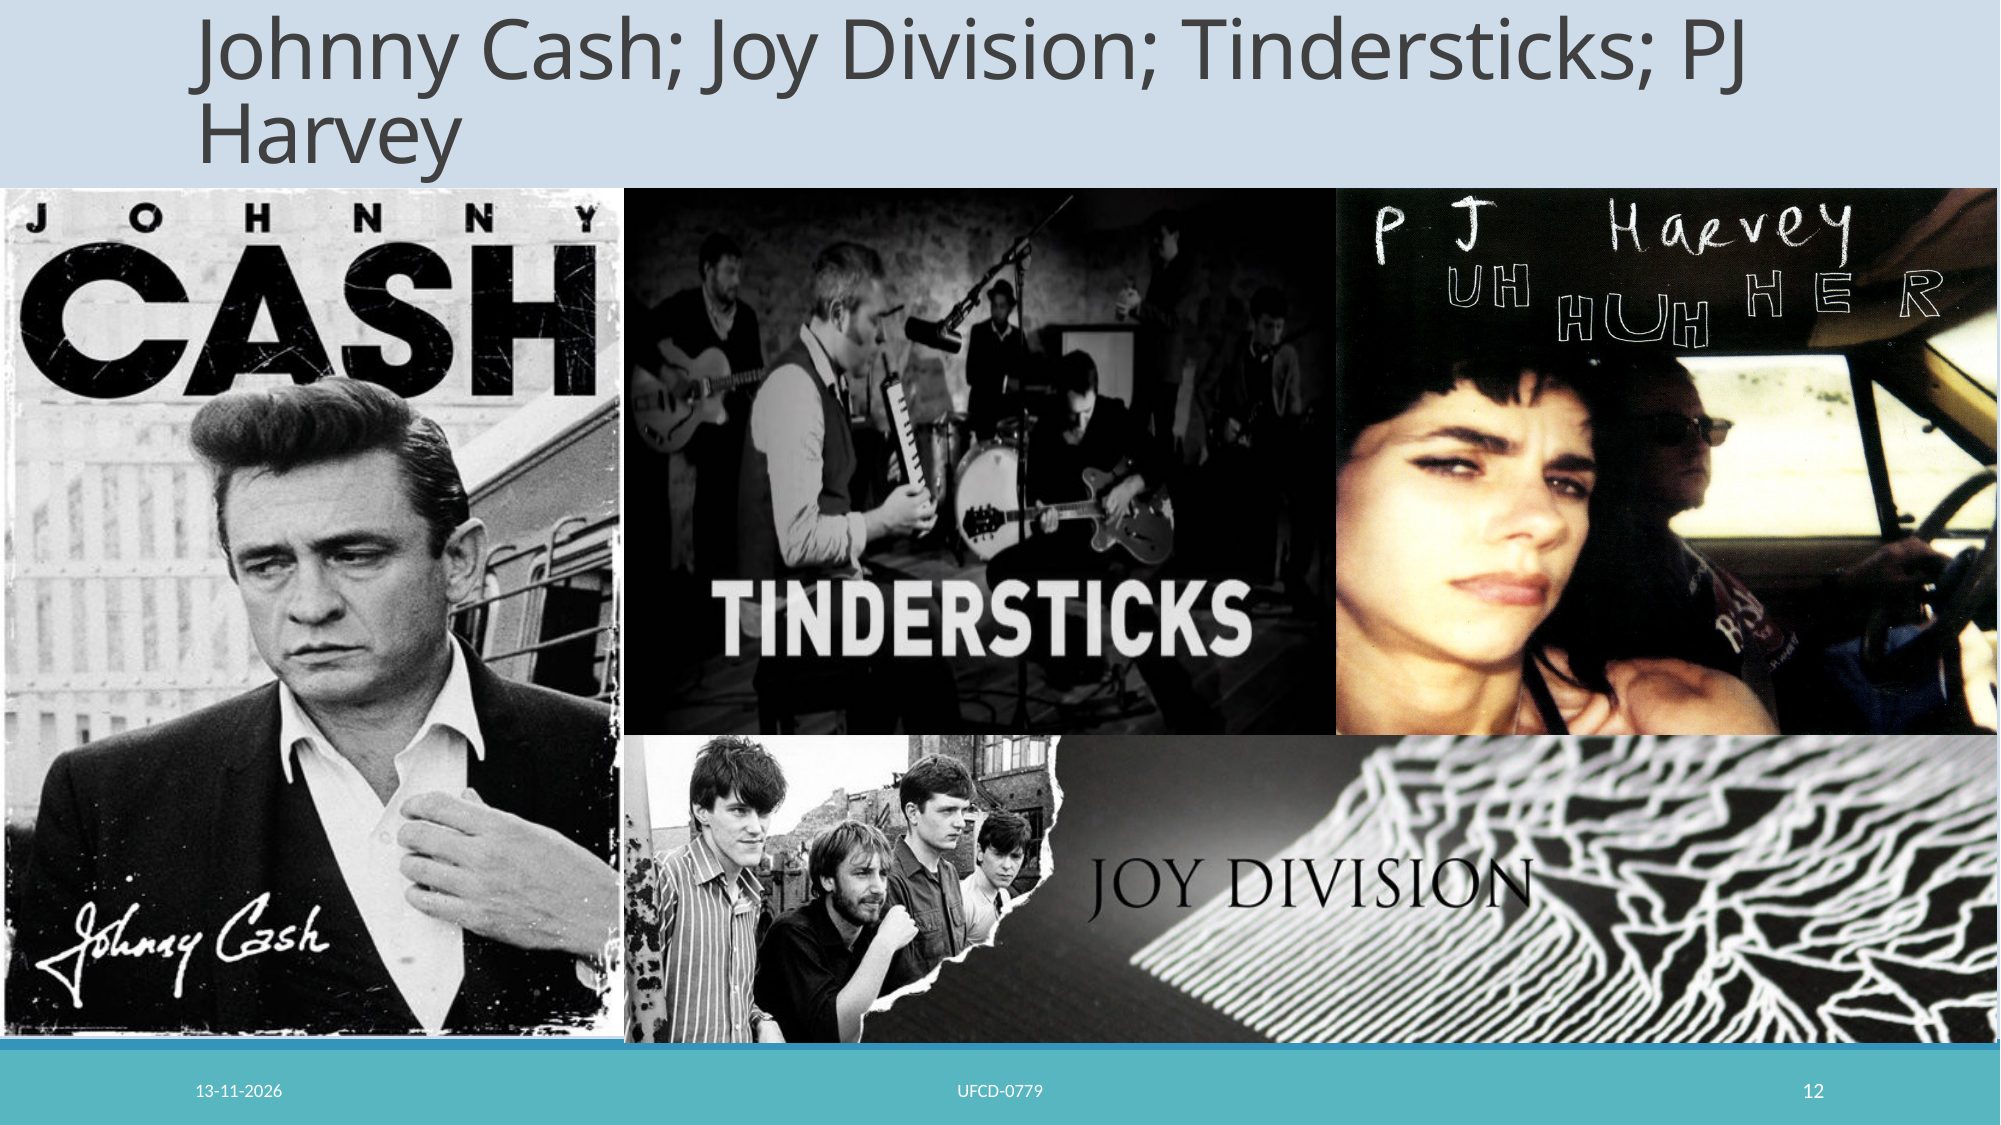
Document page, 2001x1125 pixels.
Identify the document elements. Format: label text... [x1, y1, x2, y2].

footer UFCD-0779 [604, 1059, 1396, 1120]
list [1335, 187, 1997, 728]
slide_number 11 [1624, 1059, 1840, 1120]
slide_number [180, 1059, 586, 1120]
picture [0, 187, 1997, 1043]
title Johnny Cash; Joy Division; Tindersticks; PJ Harvey [180, 0, 1830, 181]
